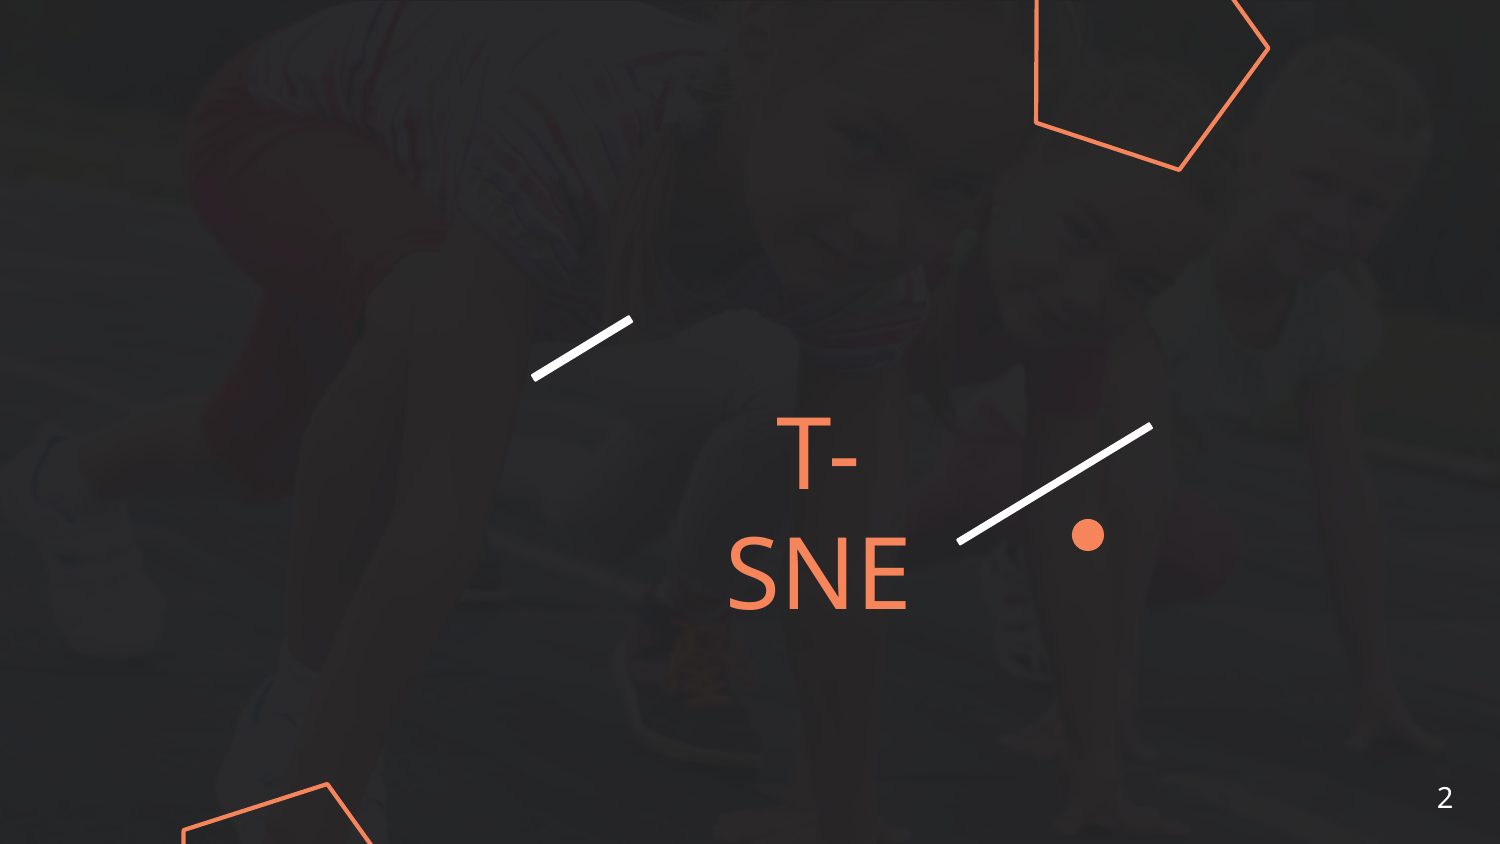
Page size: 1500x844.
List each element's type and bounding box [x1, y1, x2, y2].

text_box [0, 0, 1500, 844]
